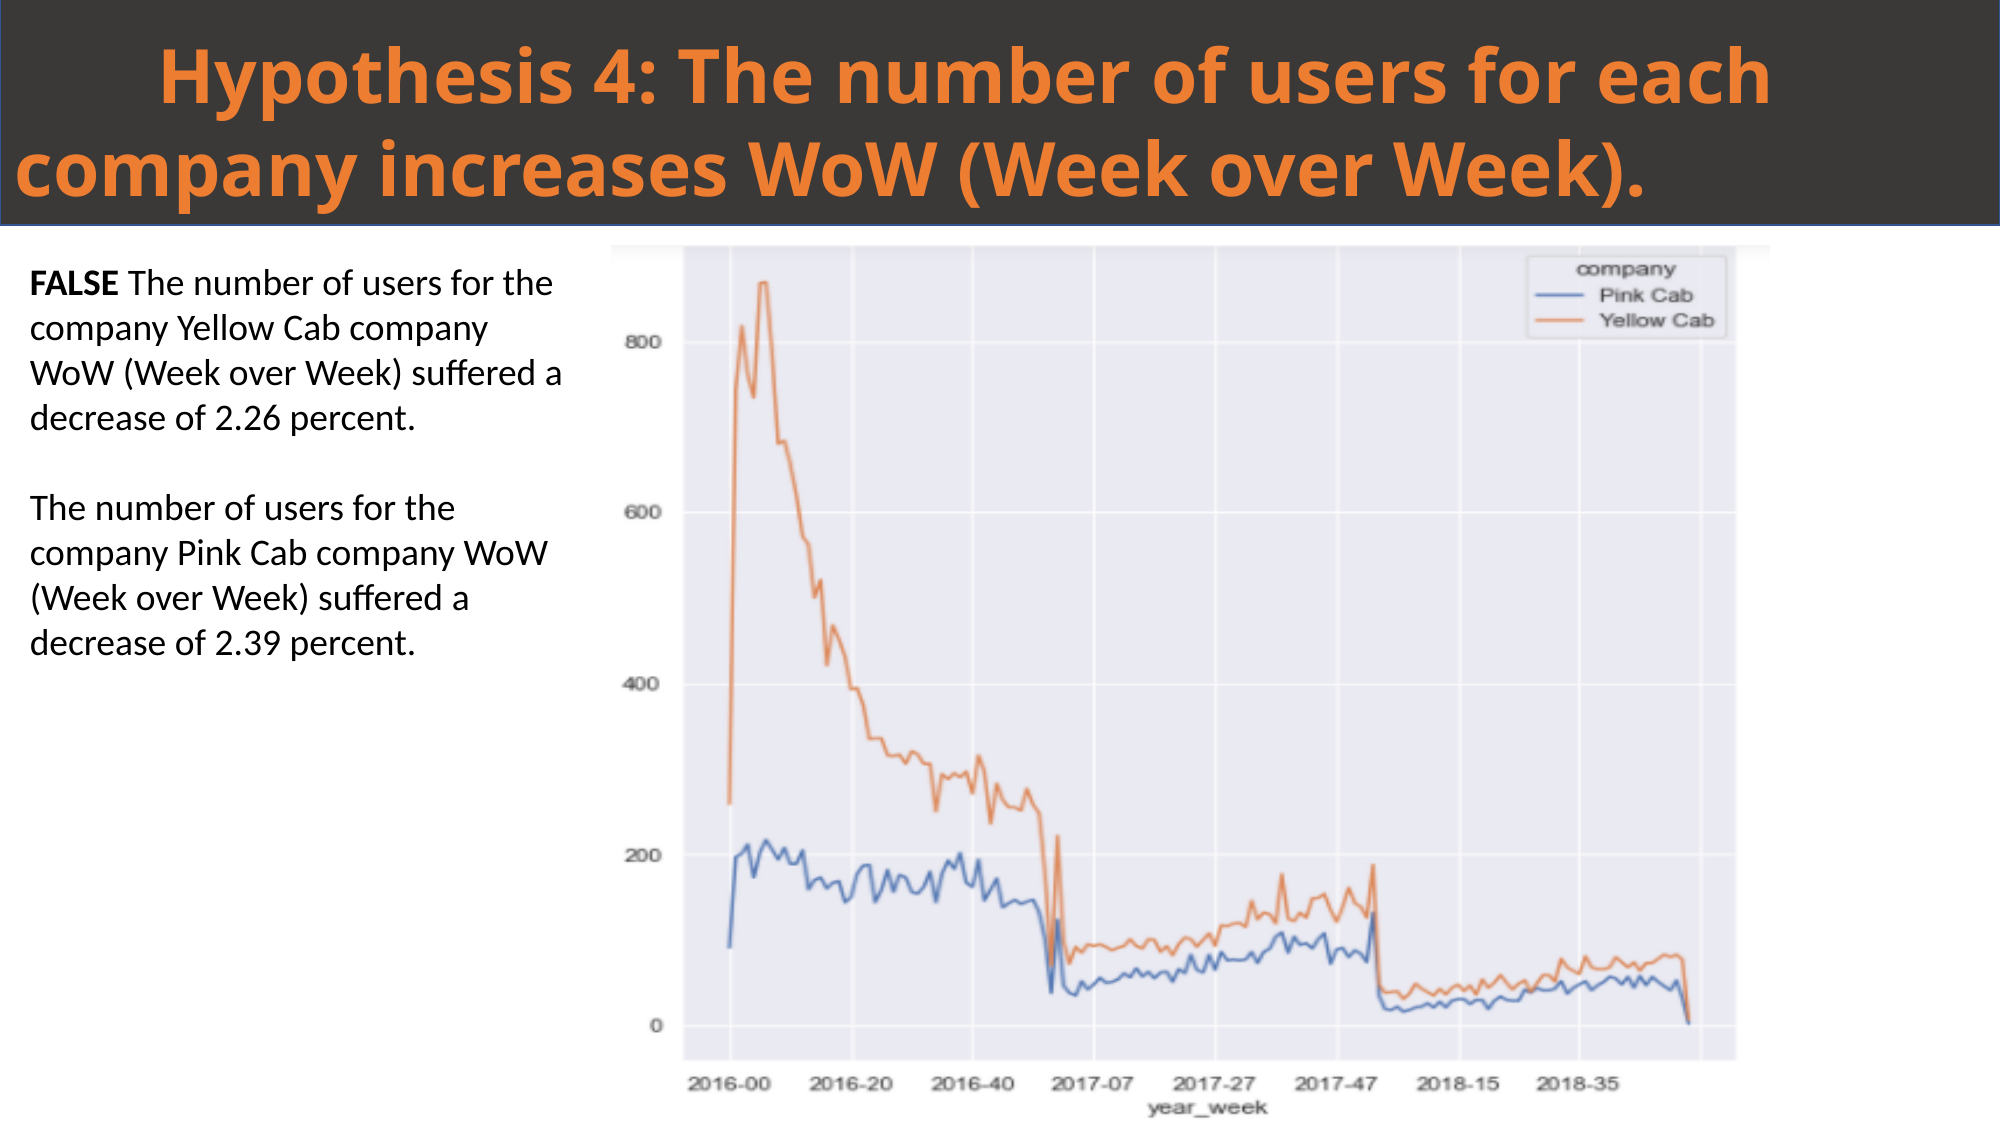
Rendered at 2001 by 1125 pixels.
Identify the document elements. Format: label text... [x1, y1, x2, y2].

text_box FALSE The number of users for the company Yellow Cab company WoW (Week over Week) suffered a decrease of 2.26 percent. The number of users for the company Pink Cab company WoW (Week over Week) suffered a decrease of 2.39 percent. [15, 250, 585, 671]
text_box Hypothesis 4: The number of users for each company increases WoW (Week over Week). [0, 0, 2000, 226]
picture [611, 245, 1770, 1125]
